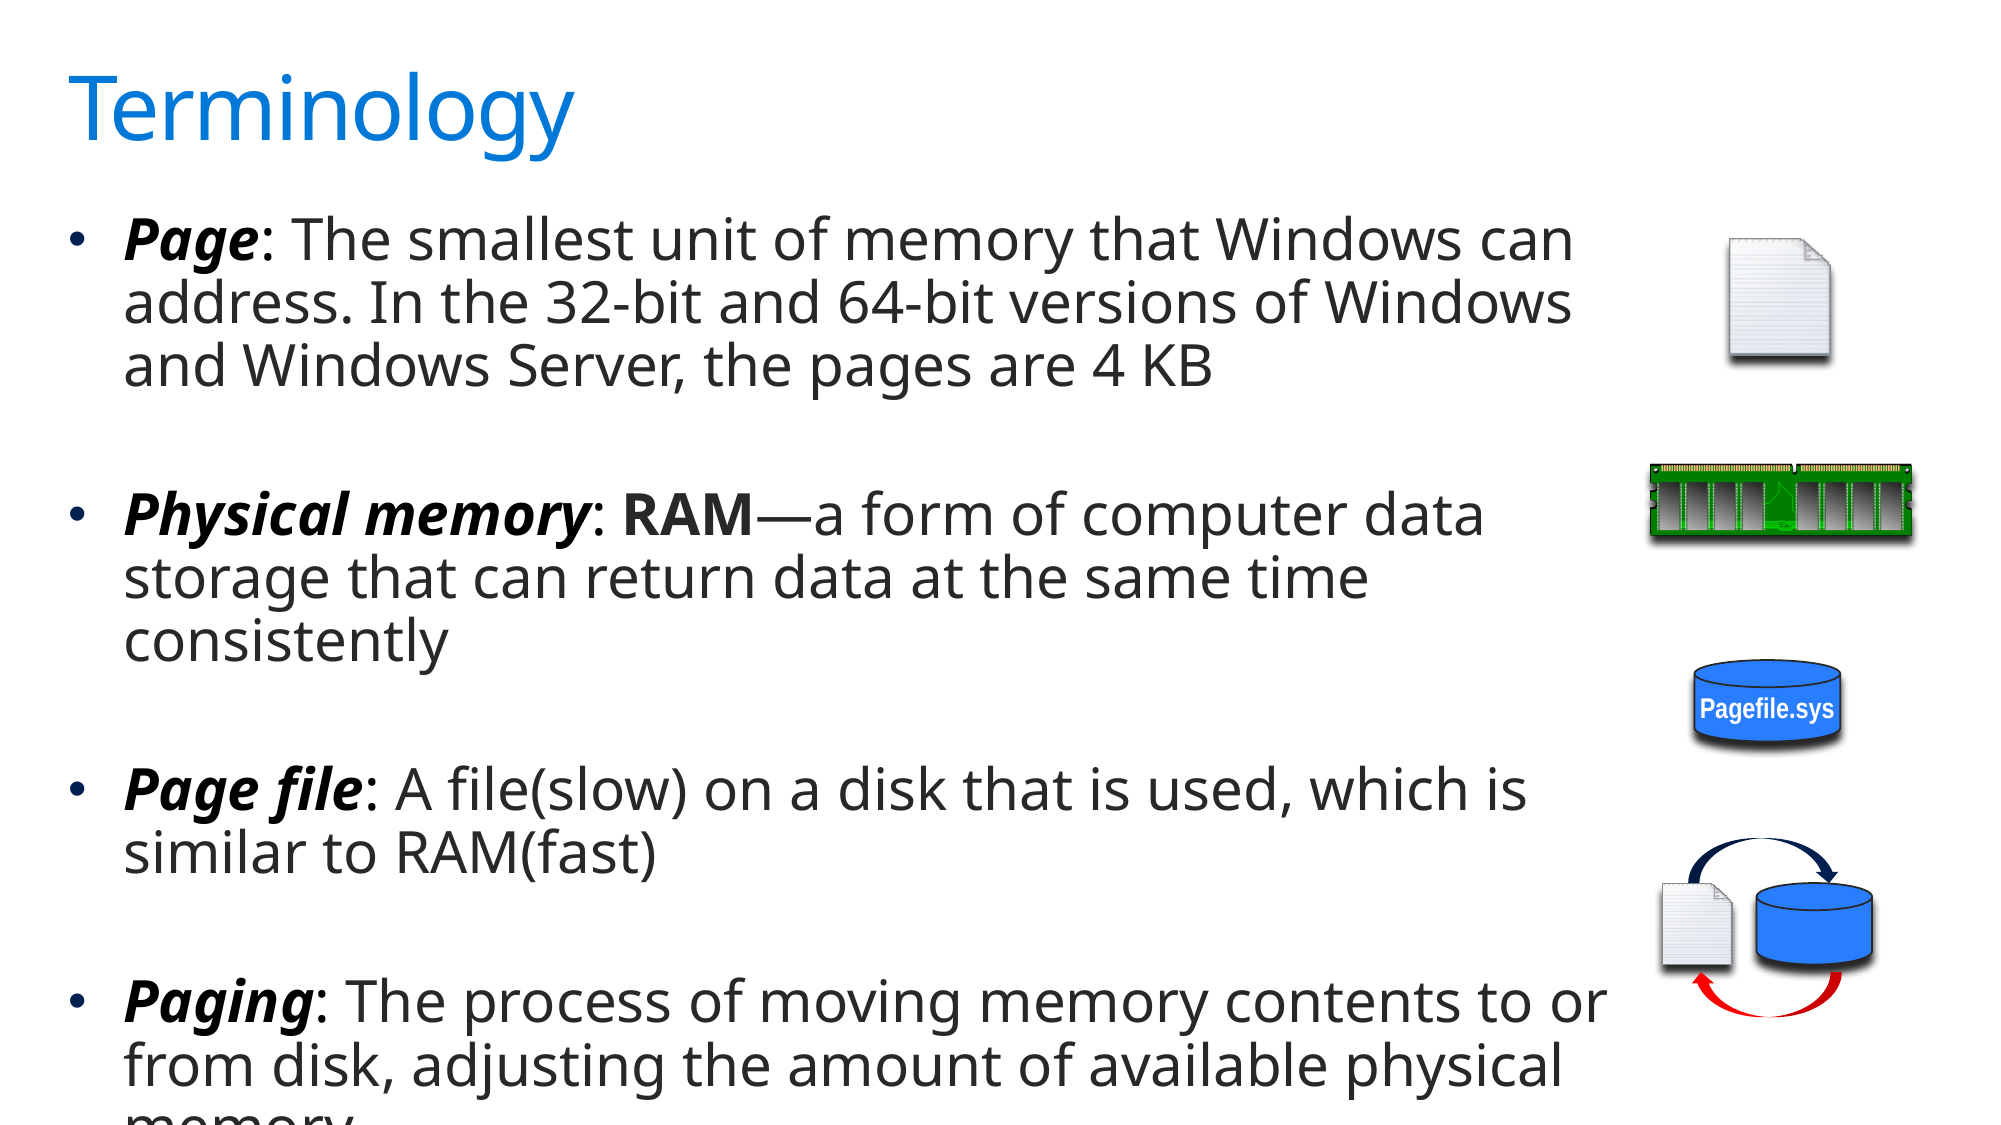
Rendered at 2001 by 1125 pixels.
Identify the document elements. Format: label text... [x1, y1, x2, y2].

title Terminology [44, 47, 1957, 196]
picture [1729, 238, 1831, 356]
list Page: The smallest unit of memory that Windows can address. In the 32-bit and 64-bit versions of Windows and Windows Server, the pages are 4 KB Physical memory: RAM—a form of computer data storage that can return data at the same time consistently Page file: A file(slow) on a disk that is used, which is similar to RAM(fast) Paging: The process of moving memory contents to or from disk, adjusting the amount of available physical memory [44, 196, 1651, 1088]
picture [1650, 426, 1913, 574]
text_box Pagefile.sys [1693, 659, 1842, 743]
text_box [1661, 837, 1873, 1018]
